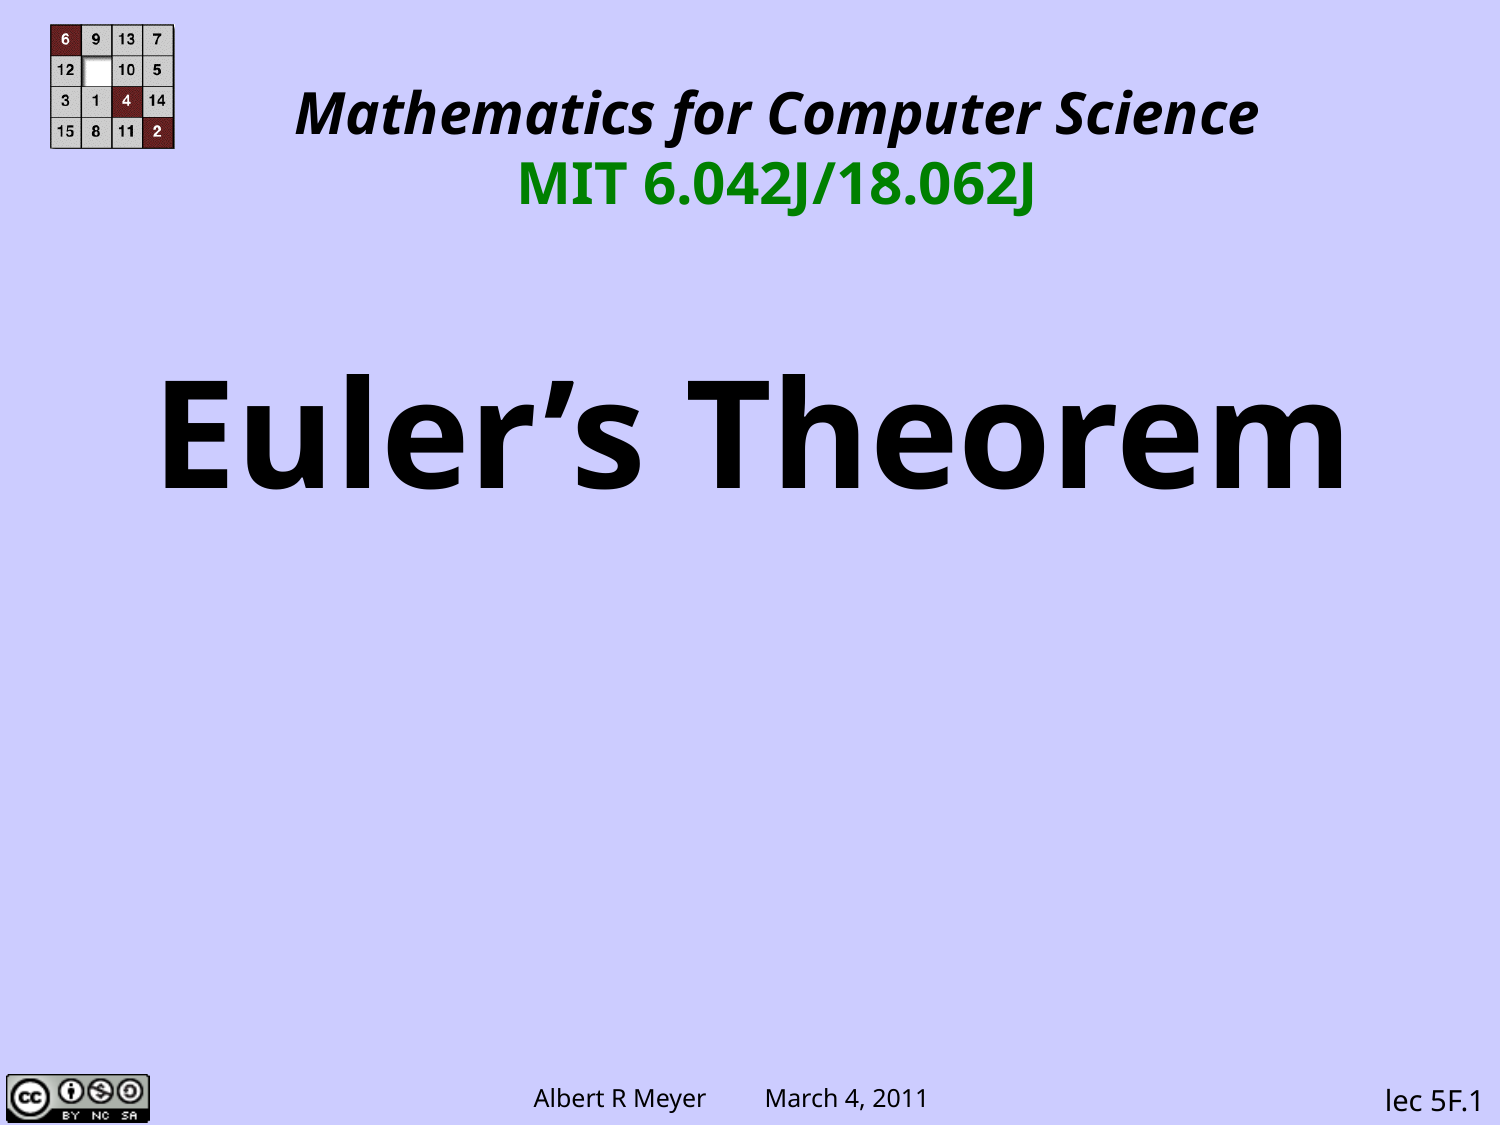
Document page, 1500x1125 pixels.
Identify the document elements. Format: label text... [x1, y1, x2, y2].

slide_number lec 5F.1 [1062, 1074, 1500, 1125]
subtitle Euler’s Theorem [93, 330, 1413, 588]
picture [6, 1074, 150, 1123]
picture [50, 24, 175, 149]
text_box Mathematics for Computer Science MIT 6.042J/18.062J [279, 68, 1276, 224]
